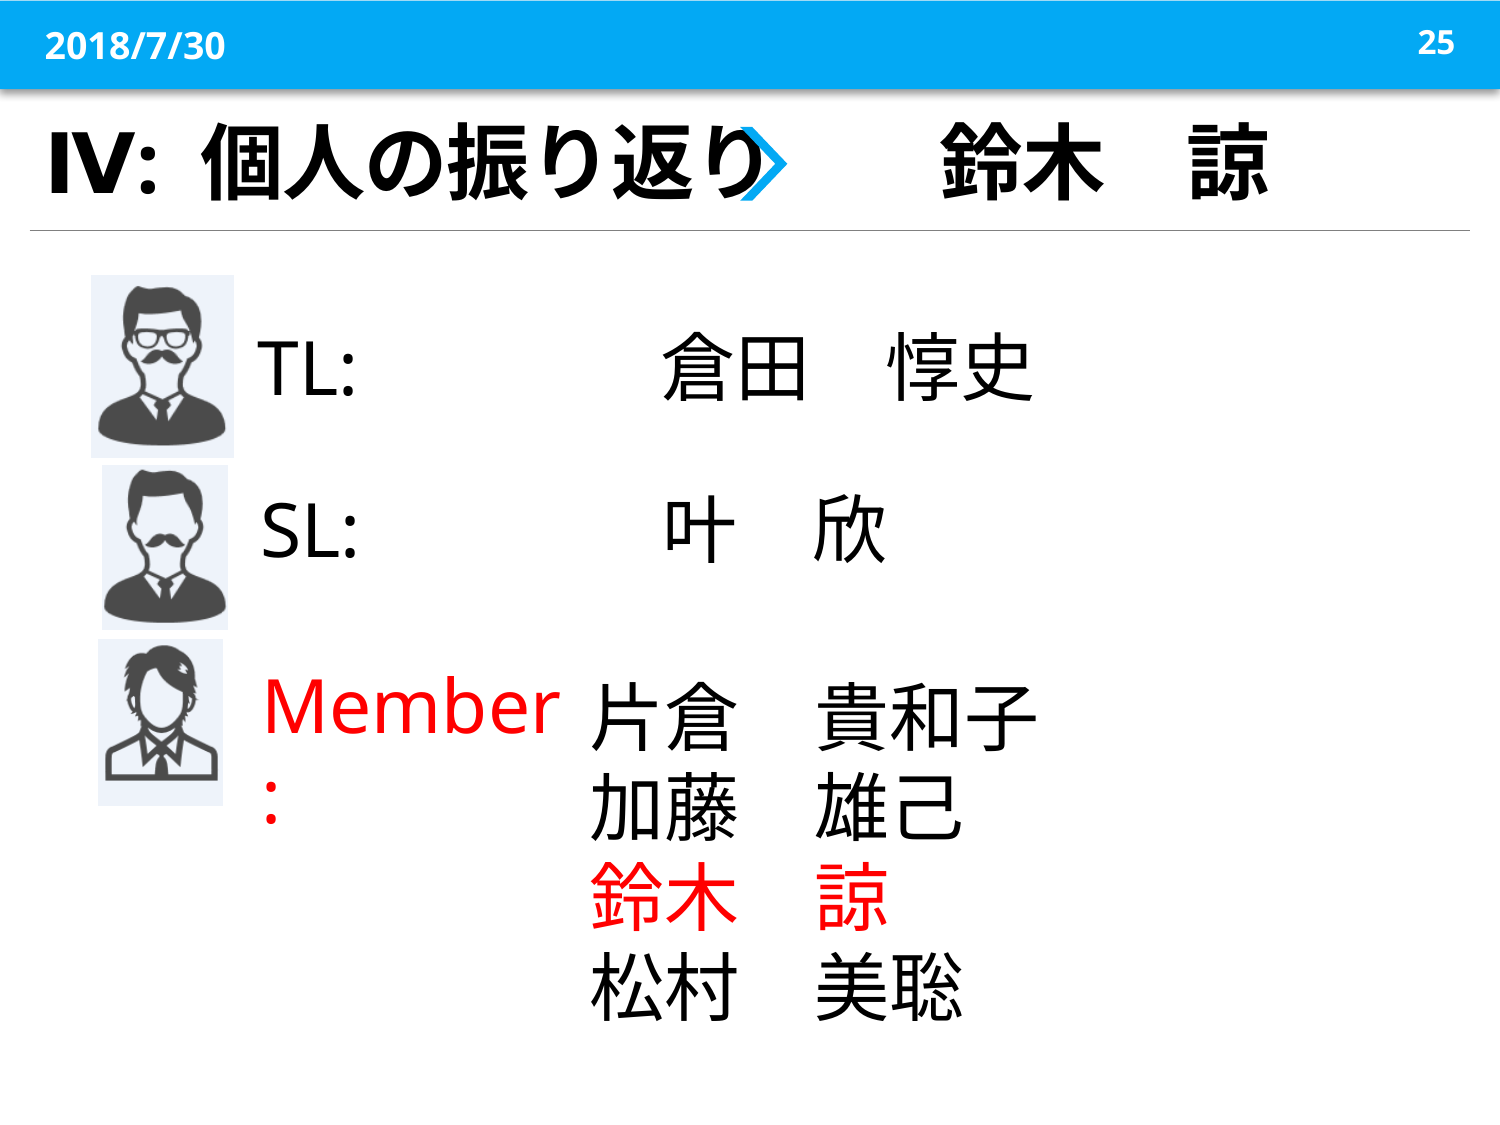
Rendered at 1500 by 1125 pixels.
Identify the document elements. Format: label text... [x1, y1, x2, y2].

title Ⅳ: 個人の振り返り 鈴木 諒 [29, 100, 1471, 219]
text_box SL: 叶 欣 [245, 475, 1115, 581]
text_box Member: [246, 650, 591, 846]
picture [97, 639, 223, 807]
text_box TL: 倉田 惇史 [243, 312, 1112, 418]
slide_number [29, 14, 296, 74]
picture [90, 274, 235, 459]
text_box 片倉 貴和子 加藤 雄己 鈴木 諒 松村 美聡 [574, 663, 1179, 1039]
text_box [738, 125, 789, 203]
picture [101, 465, 229, 631]
slide_number 25 [1210, 14, 1471, 74]
